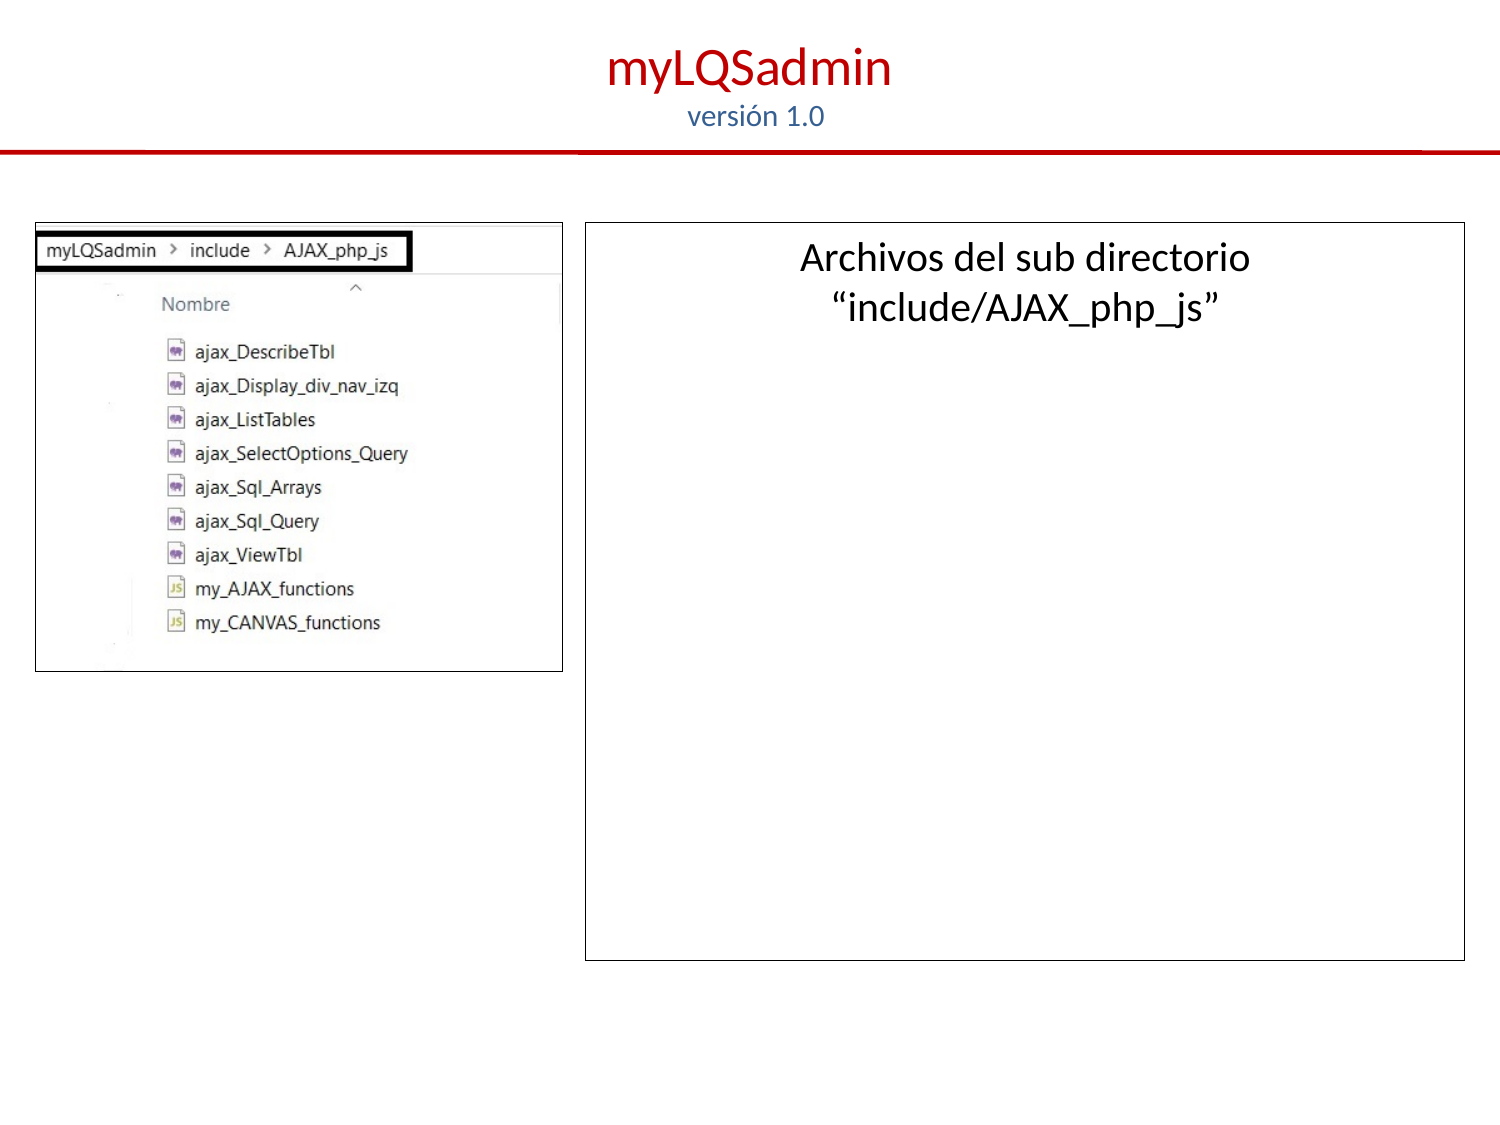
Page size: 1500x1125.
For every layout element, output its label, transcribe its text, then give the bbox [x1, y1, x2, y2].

title myLQSadmin versión 1.0 [46, 23, 1465, 141]
subtitle Archivos del sub directorio “include/AJAX_php_js” [585, 222, 1465, 961]
picture [34, 222, 563, 672]
